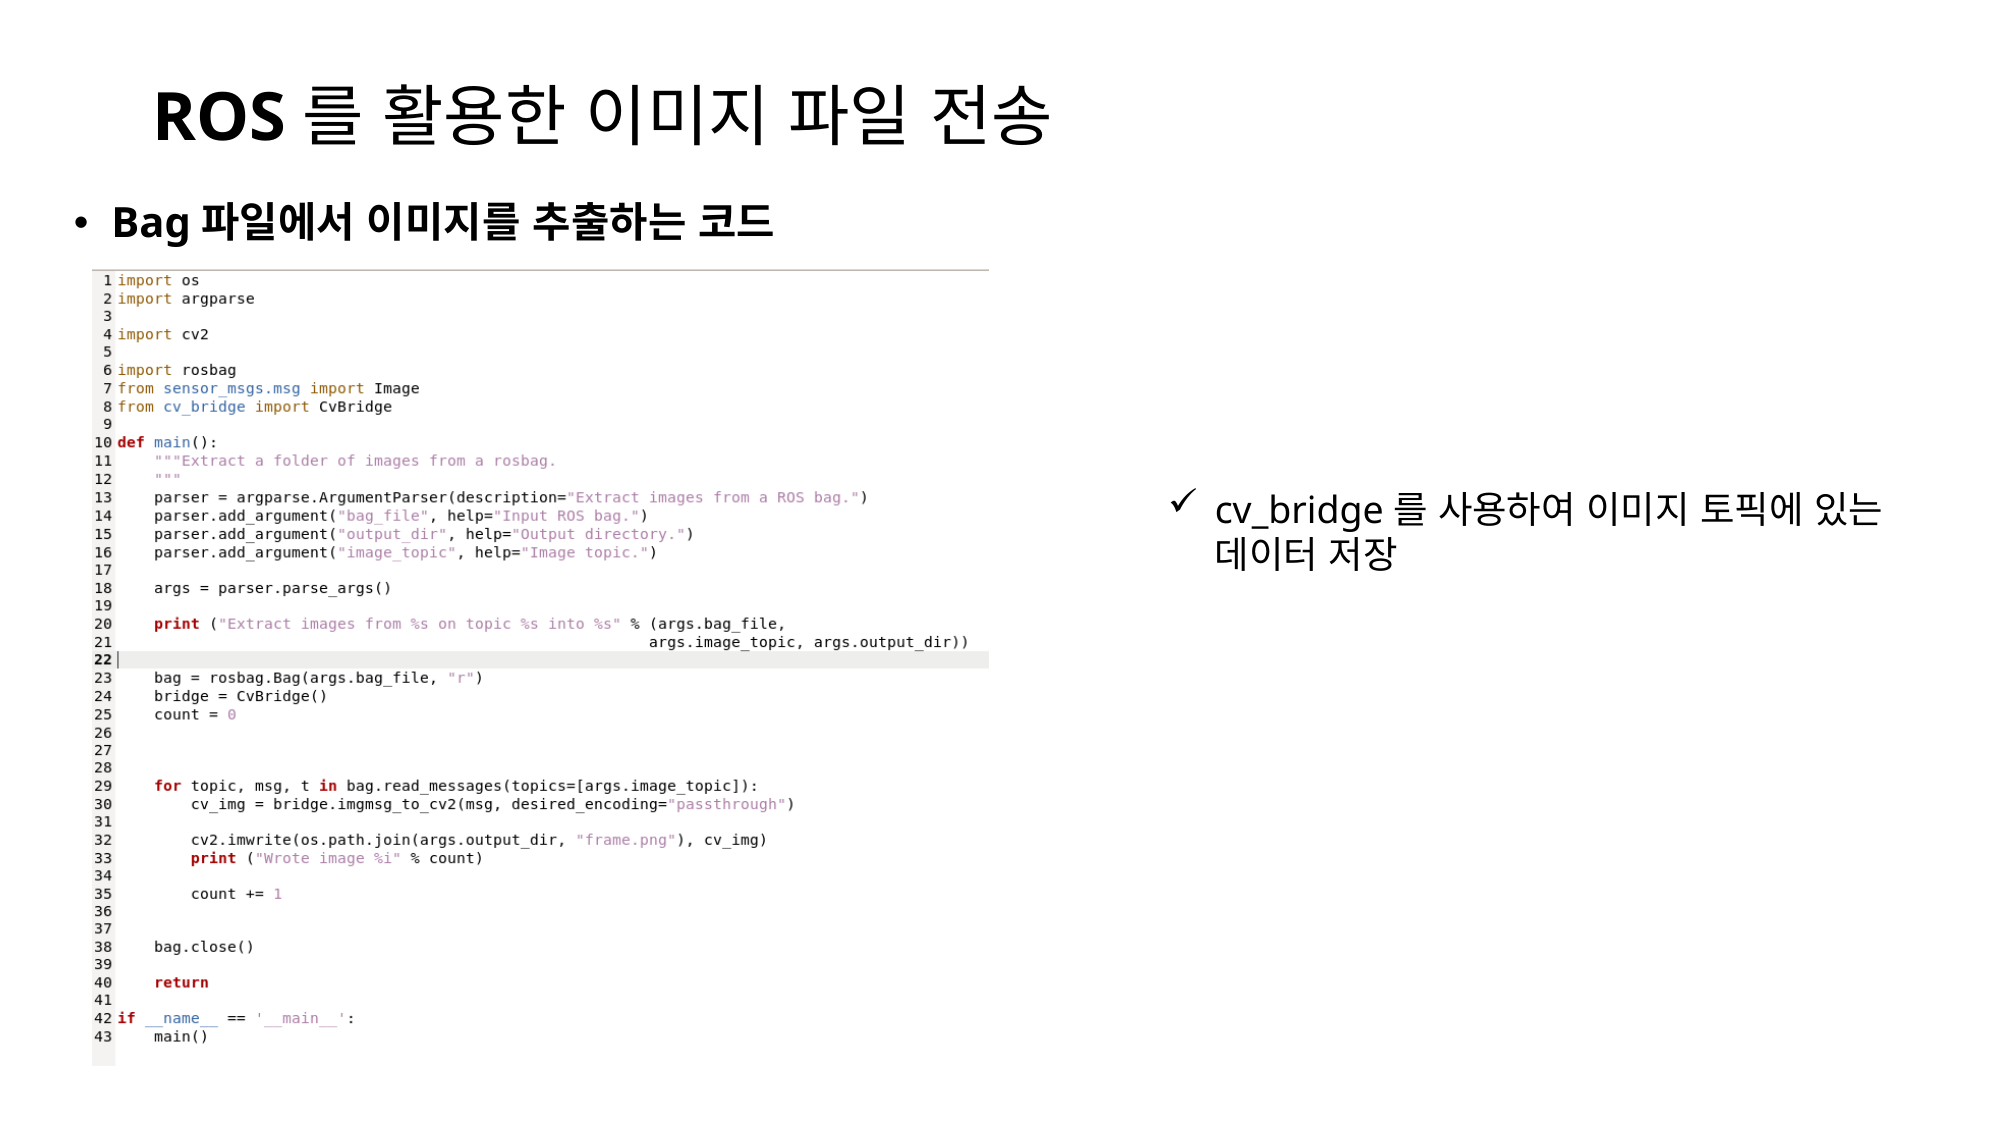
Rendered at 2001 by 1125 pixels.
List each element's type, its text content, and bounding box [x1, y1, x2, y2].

picture [92, 269, 989, 1066]
text_box cv_bridge를 사용하여 이미지 토픽에 있는 데이터 저장 [1153, 479, 1908, 584]
text_box Bag파일에서 이미지를 추출하는 코드 [59, 194, 1893, 263]
title ROS를 활용한 이미지 파일 전송 [137, 59, 1863, 178]
